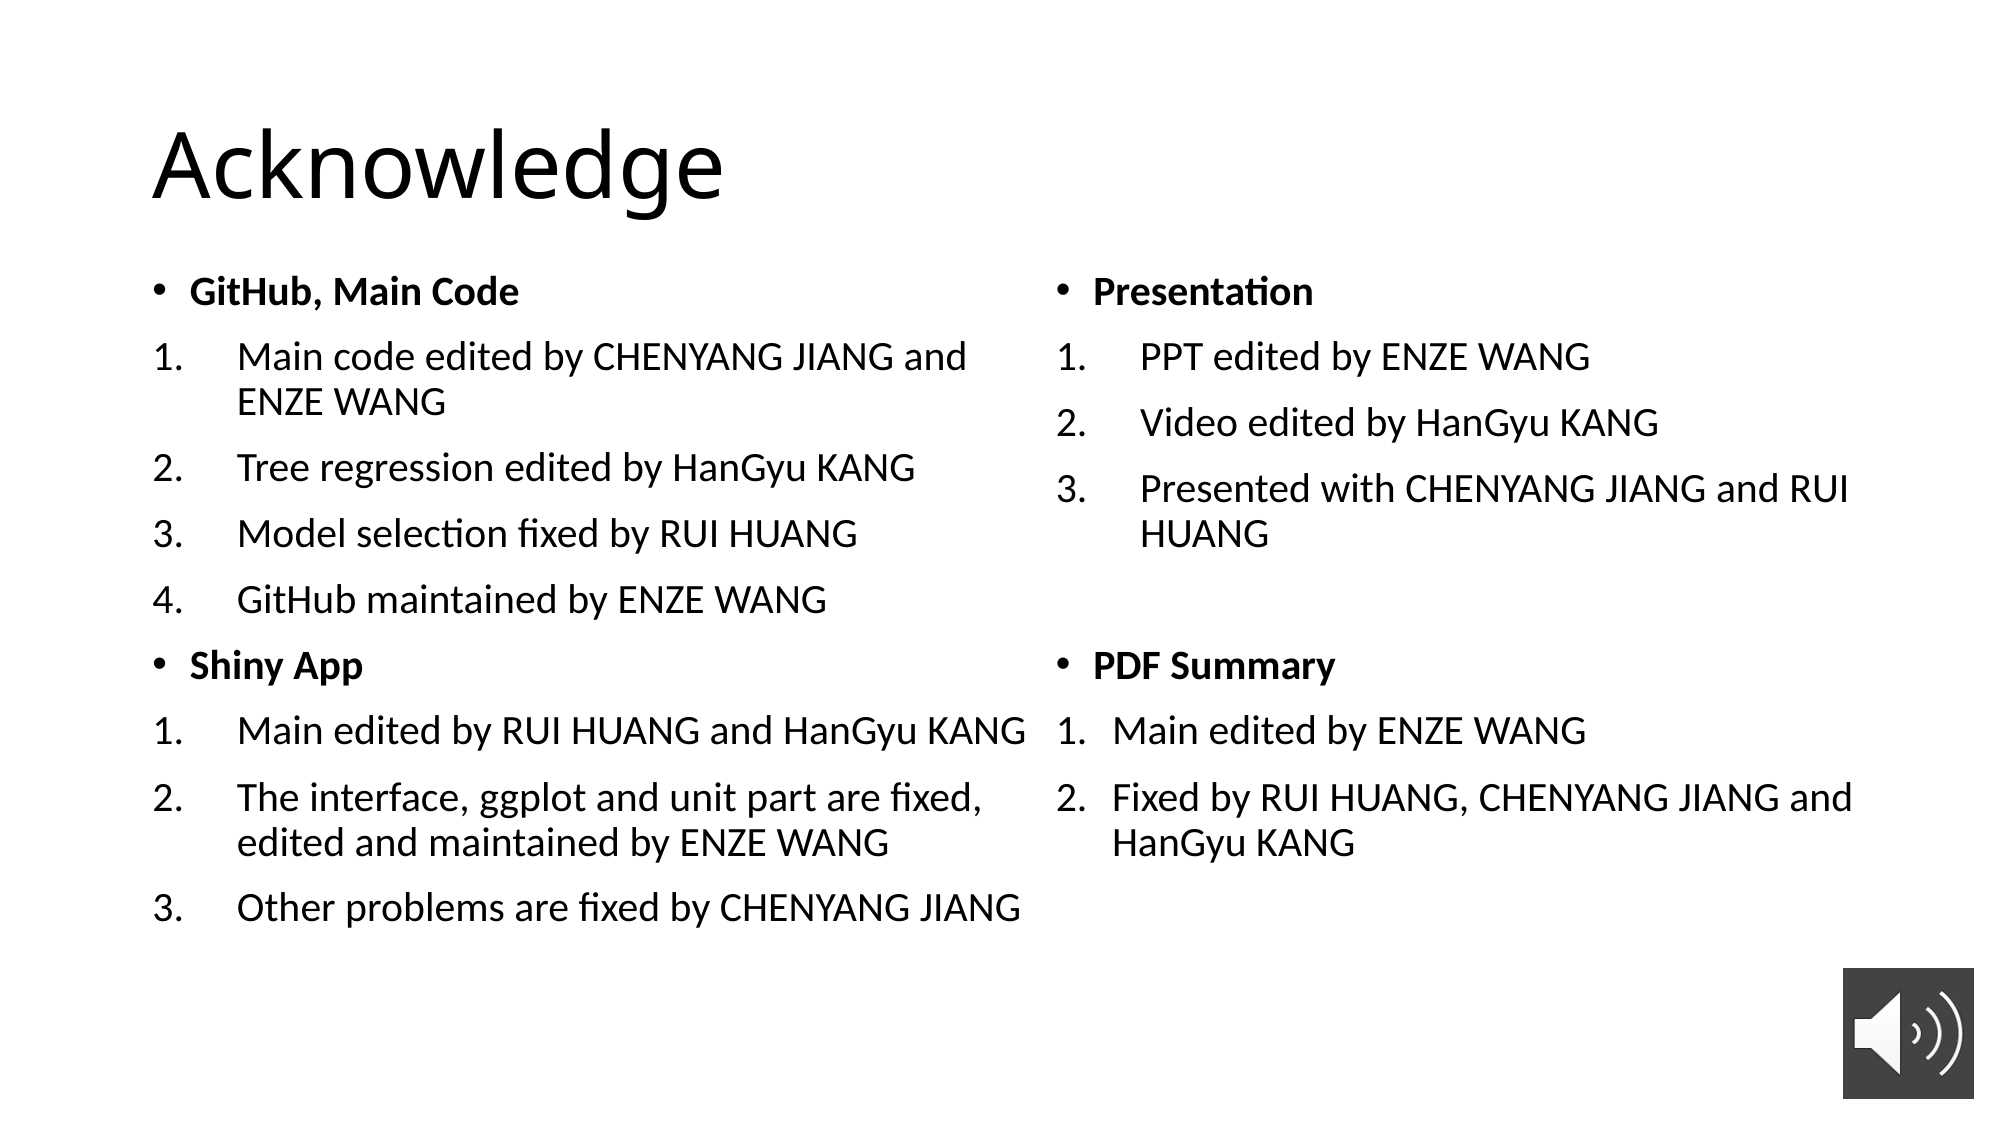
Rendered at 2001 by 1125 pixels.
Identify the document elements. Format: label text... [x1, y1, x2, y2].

title Acknowledge [137, 59, 1863, 261]
list GitHub, Main Code Main code edited by CHENYANG JIANG and ENZE WANG Tree regression edited by HanGyu KANG Model selection fixed by RUI HUANG GitHub maintained by ENZE WANG Shiny App Main edited by RUI HUANG and HanGyu KANG The interface, ggplot and unit part are fixed, edited and maintained by ENZE WANG Other problems are fixed by CHENYANG JIANG Presentation PPT edited by ENZE WANG Video edited by HanGyu KANG Presented with CHENYANG JIANG and RUI HUANG PDF Summary Main edited by ENZE WANG Fixed by RUI HUANG, CHENYANG JIANG and HanGyu KANG [137, 261, 1975, 1020]
picture [1841, 966, 1975, 1100]
